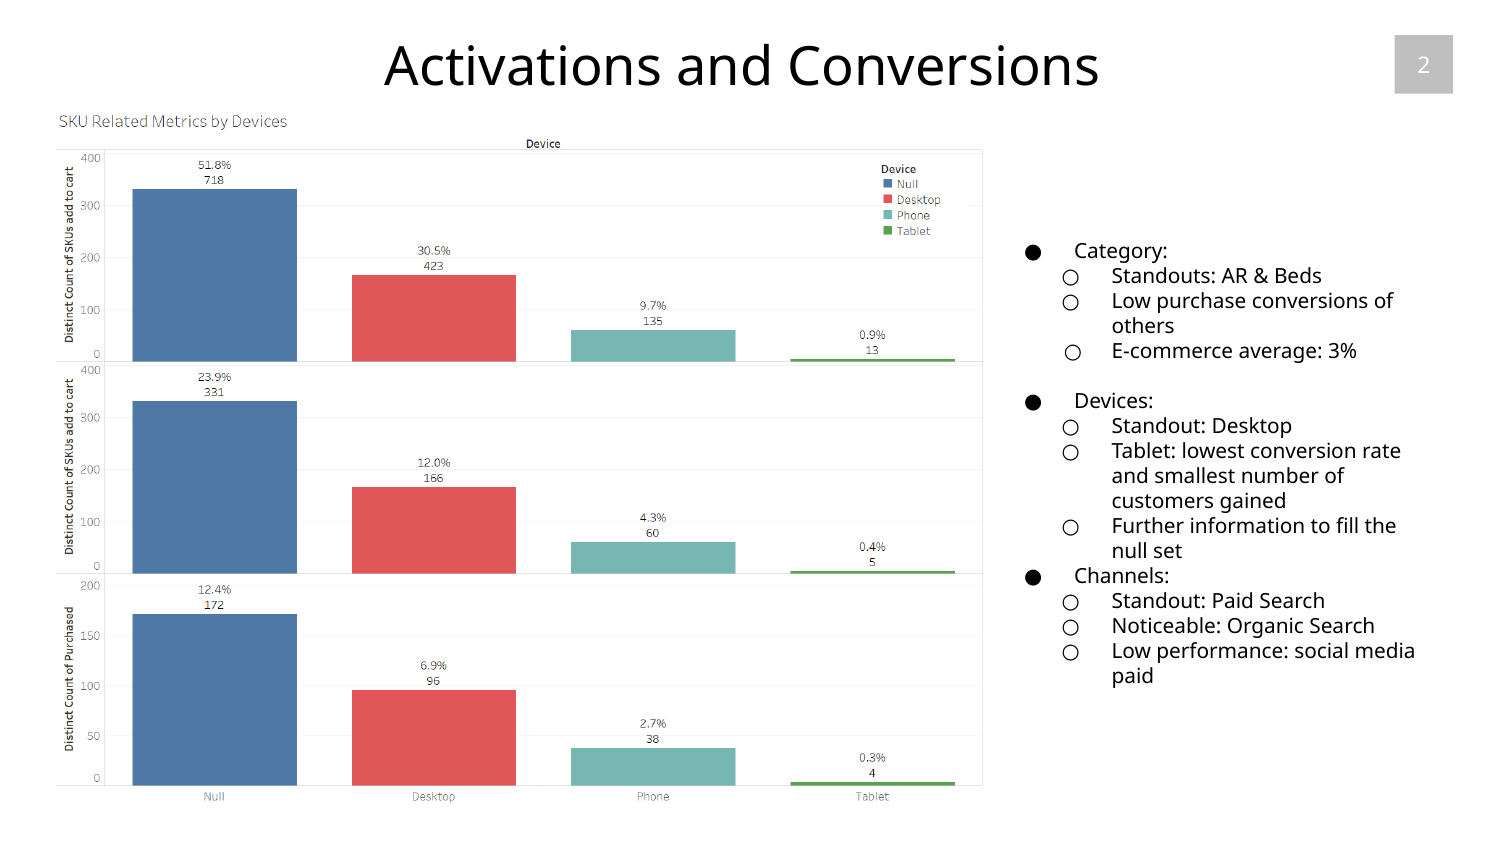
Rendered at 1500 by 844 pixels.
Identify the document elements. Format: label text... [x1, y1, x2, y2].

text_box 2 [1394, 35, 1454, 94]
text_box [56, 106, 984, 809]
text_box Activations and Conversions [140, 24, 1360, 105]
text_box Category: Standouts: AR & Beds Low purchase conversions of others E-commerce average: 3% Devices: Standout: Desktop Tablet: lowest conversion rate and smallest number of customers gained Further information to fill the null set Channels: Standout: Paid Search Noticeable: Organic Search Low performance: social media paid [988, 230, 1449, 647]
